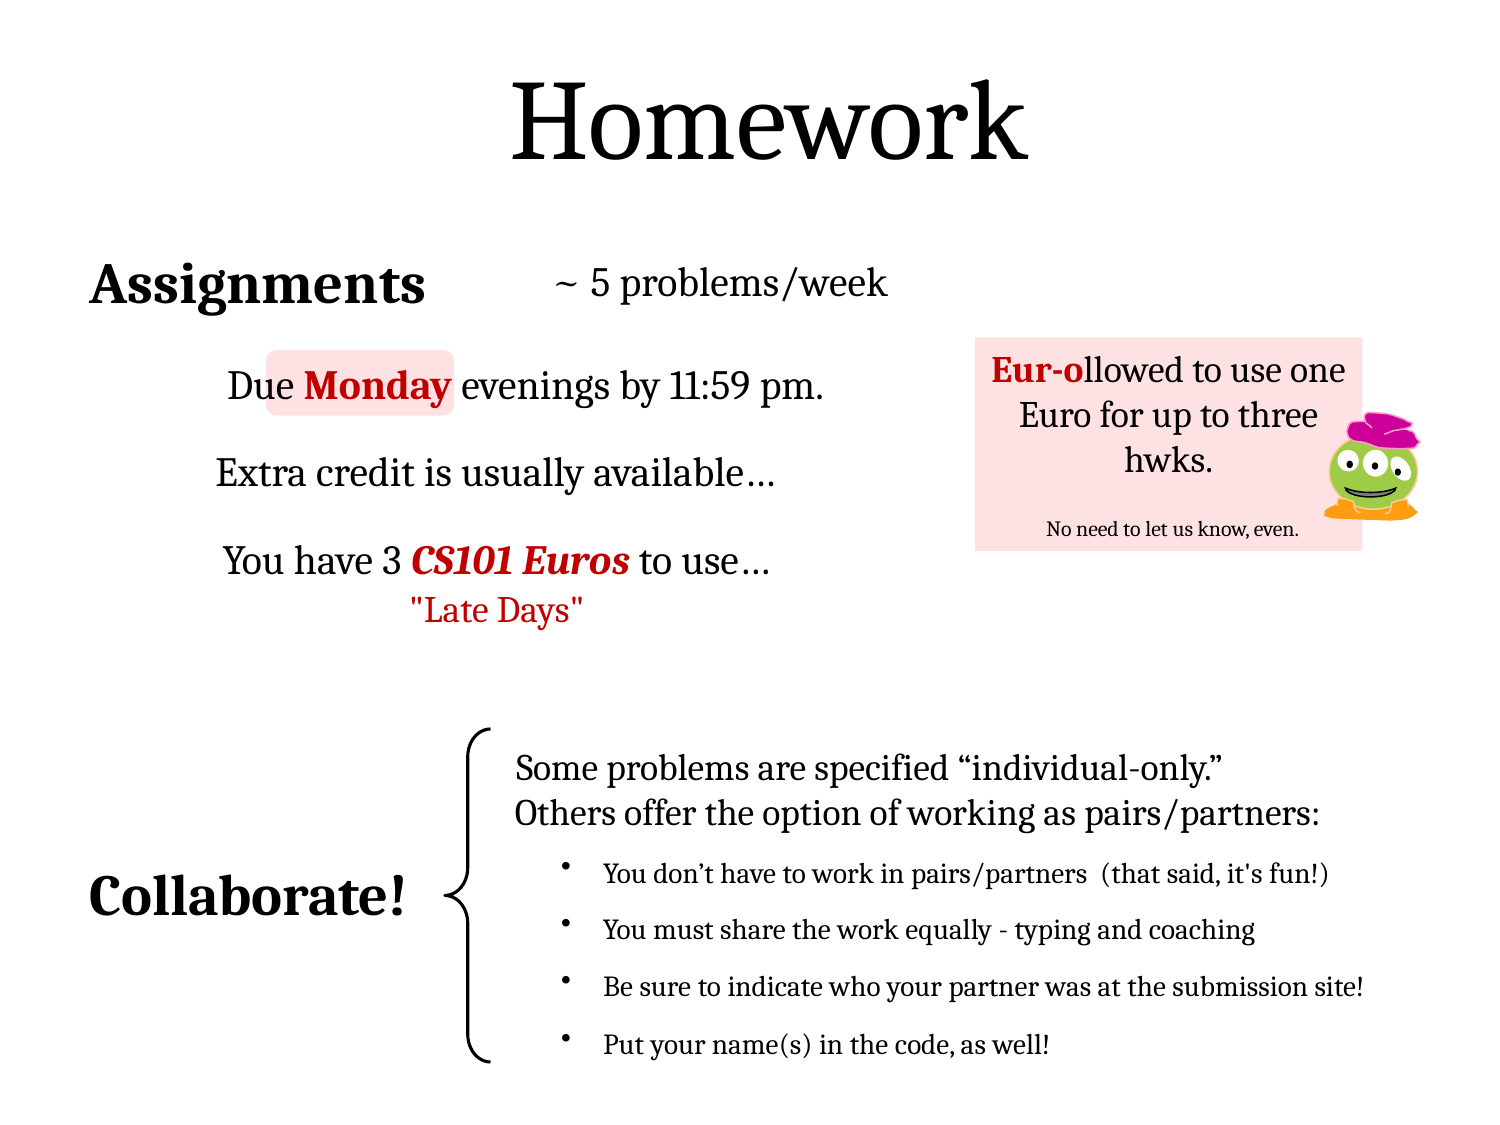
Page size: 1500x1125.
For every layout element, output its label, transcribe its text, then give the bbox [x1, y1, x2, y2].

text_box You have 3 CS101 Euros to use… [207, 525, 786, 590]
text_box Assignments [75, 237, 625, 323]
text_box Homework [399, 37, 1138, 190]
text_box Extra credit is usually available… [200, 437, 791, 503]
text_box Eur-ollowed to use one Euro for up to three hwks. No need to let us know, even. [974, 337, 1363, 551]
text_box Collaborate! [74, 849, 439, 935]
text_box Due Monday evenings by 11:59 pm. [212, 350, 866, 415]
text_box Some problems are specified “individual-only.” [501, 735, 1309, 780]
text_box "Late Days" [394, 590, 620, 638]
text_box ~ 5 problems/week [536, 247, 988, 313]
text_box Put your name(s) in the code, as well! [546, 1030, 1484, 1066]
text_box Be sure to indicate who your partner was at the submission site! [546, 972, 1484, 1008]
text_box You must share the work equally - typing and coaching [546, 915, 1424, 952]
text_box [444, 728, 491, 1062]
text_box Others offer the option of working as pairs/partners: [500, 780, 1405, 840]
text_box You don’t have to work in pairs/partners (that said, it's fun!) [546, 859, 1437, 895]
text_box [1324, 412, 1421, 521]
